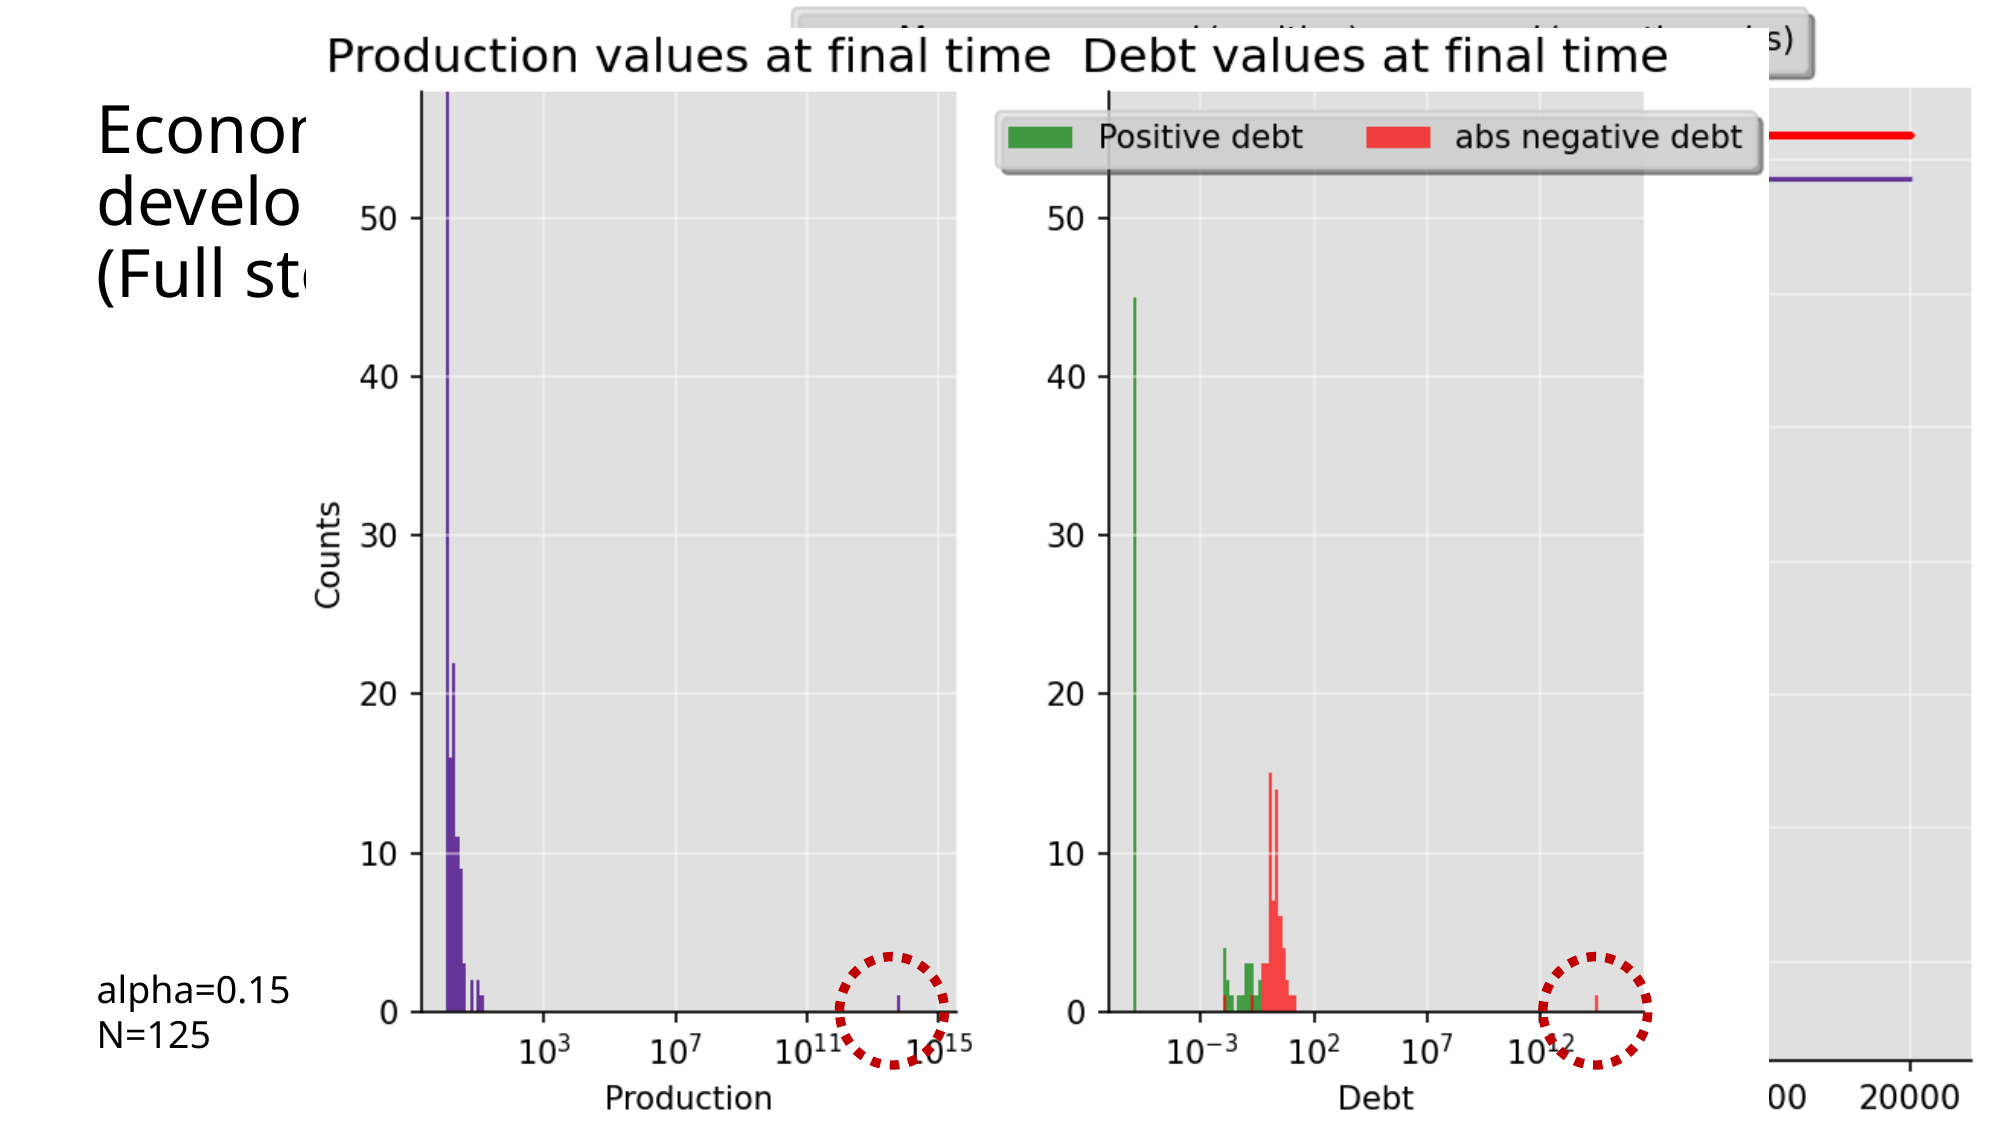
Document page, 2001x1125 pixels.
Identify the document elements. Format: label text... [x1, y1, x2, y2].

text_box alpha=0.15 N=125 [81, 958, 305, 1064]
title Economy development (Full story) [81, 59, 305, 349]
picture [305, 0, 1981, 1125]
